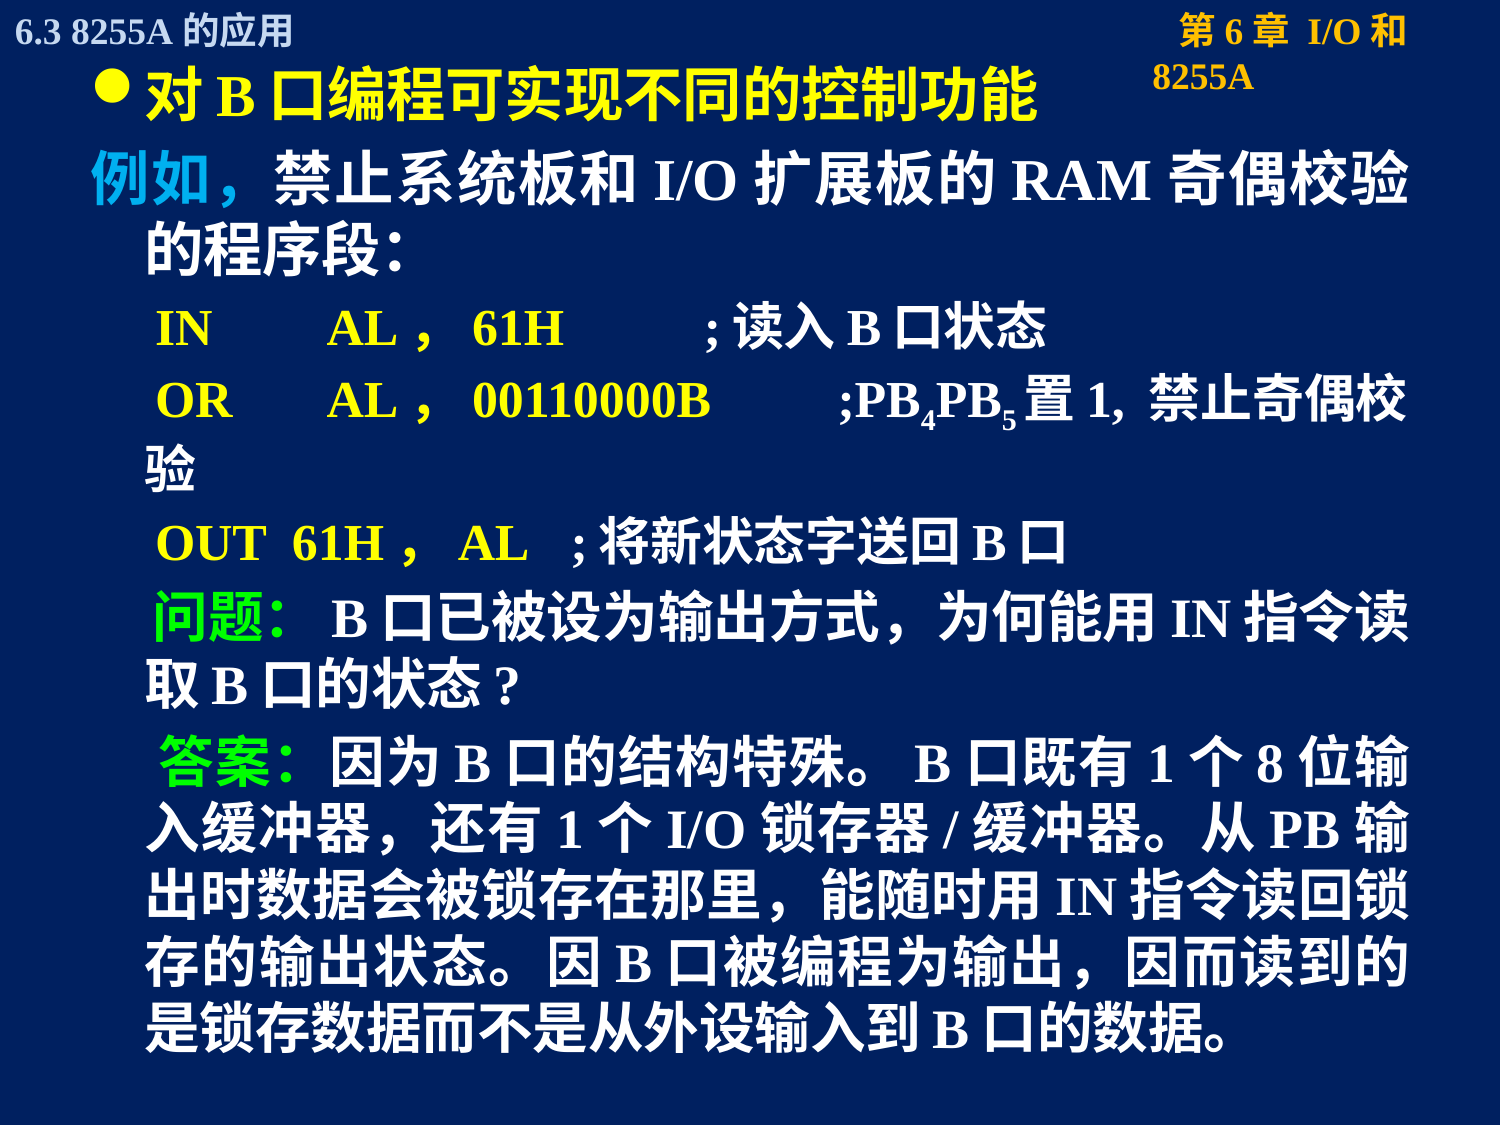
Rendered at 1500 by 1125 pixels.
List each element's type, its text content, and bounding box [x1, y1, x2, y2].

list 对B口编程可实现不同的控制功能 例如，禁止系统板和I/O扩展板的RAM奇偶校验的程序段： IN AL，61H ;读入B口状态 OR AL，00110000B ;PB4PB5置1, 禁止奇偶校验 OUT 61H，AL ;将新状态字送回B口 问题：B口已被设为输出方式，为何能用IN指令读取B口的状态? 答案：因为B口的结构特殊。B口既有1个8位输入缓冲器，还有1个I/O锁存器/缓冲器。从PB输出时数据会被锁存在那里，能随时用IN指令读回锁存的输出状态。因B口被编程为输出，因而读到的是锁存数据而不是从外设输入到B口的数据。 [75, 50, 1425, 1088]
